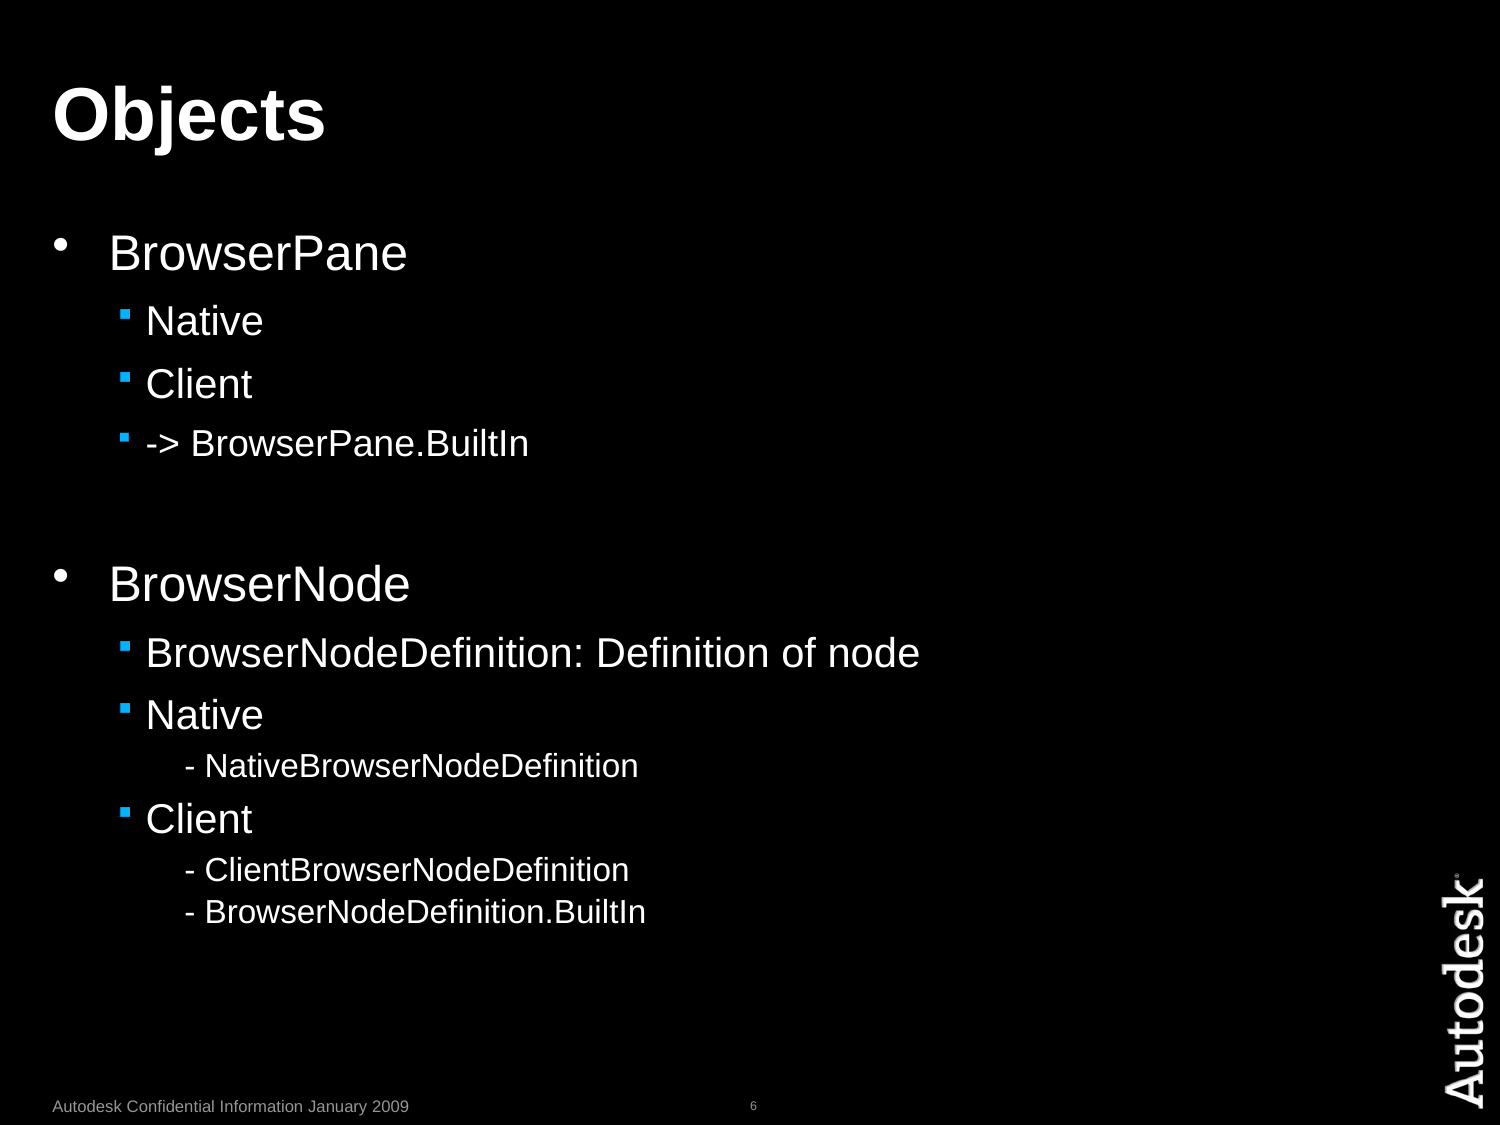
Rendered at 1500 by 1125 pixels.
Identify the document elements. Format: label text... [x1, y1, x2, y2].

picture [1402, 0, 1500, 1125]
list BrowserPane Native Client -> BrowserPane.BuiltIn BrowserNode BrowserNodeDefinition: Definition of node Native - NativeBrowserNodeDefinition Client - ClientBrowserNodeDefinition - BrowserNodeDefinition.BuiltIn [52, 220, 1376, 1061]
title Objects [52, 22, 1376, 211]
